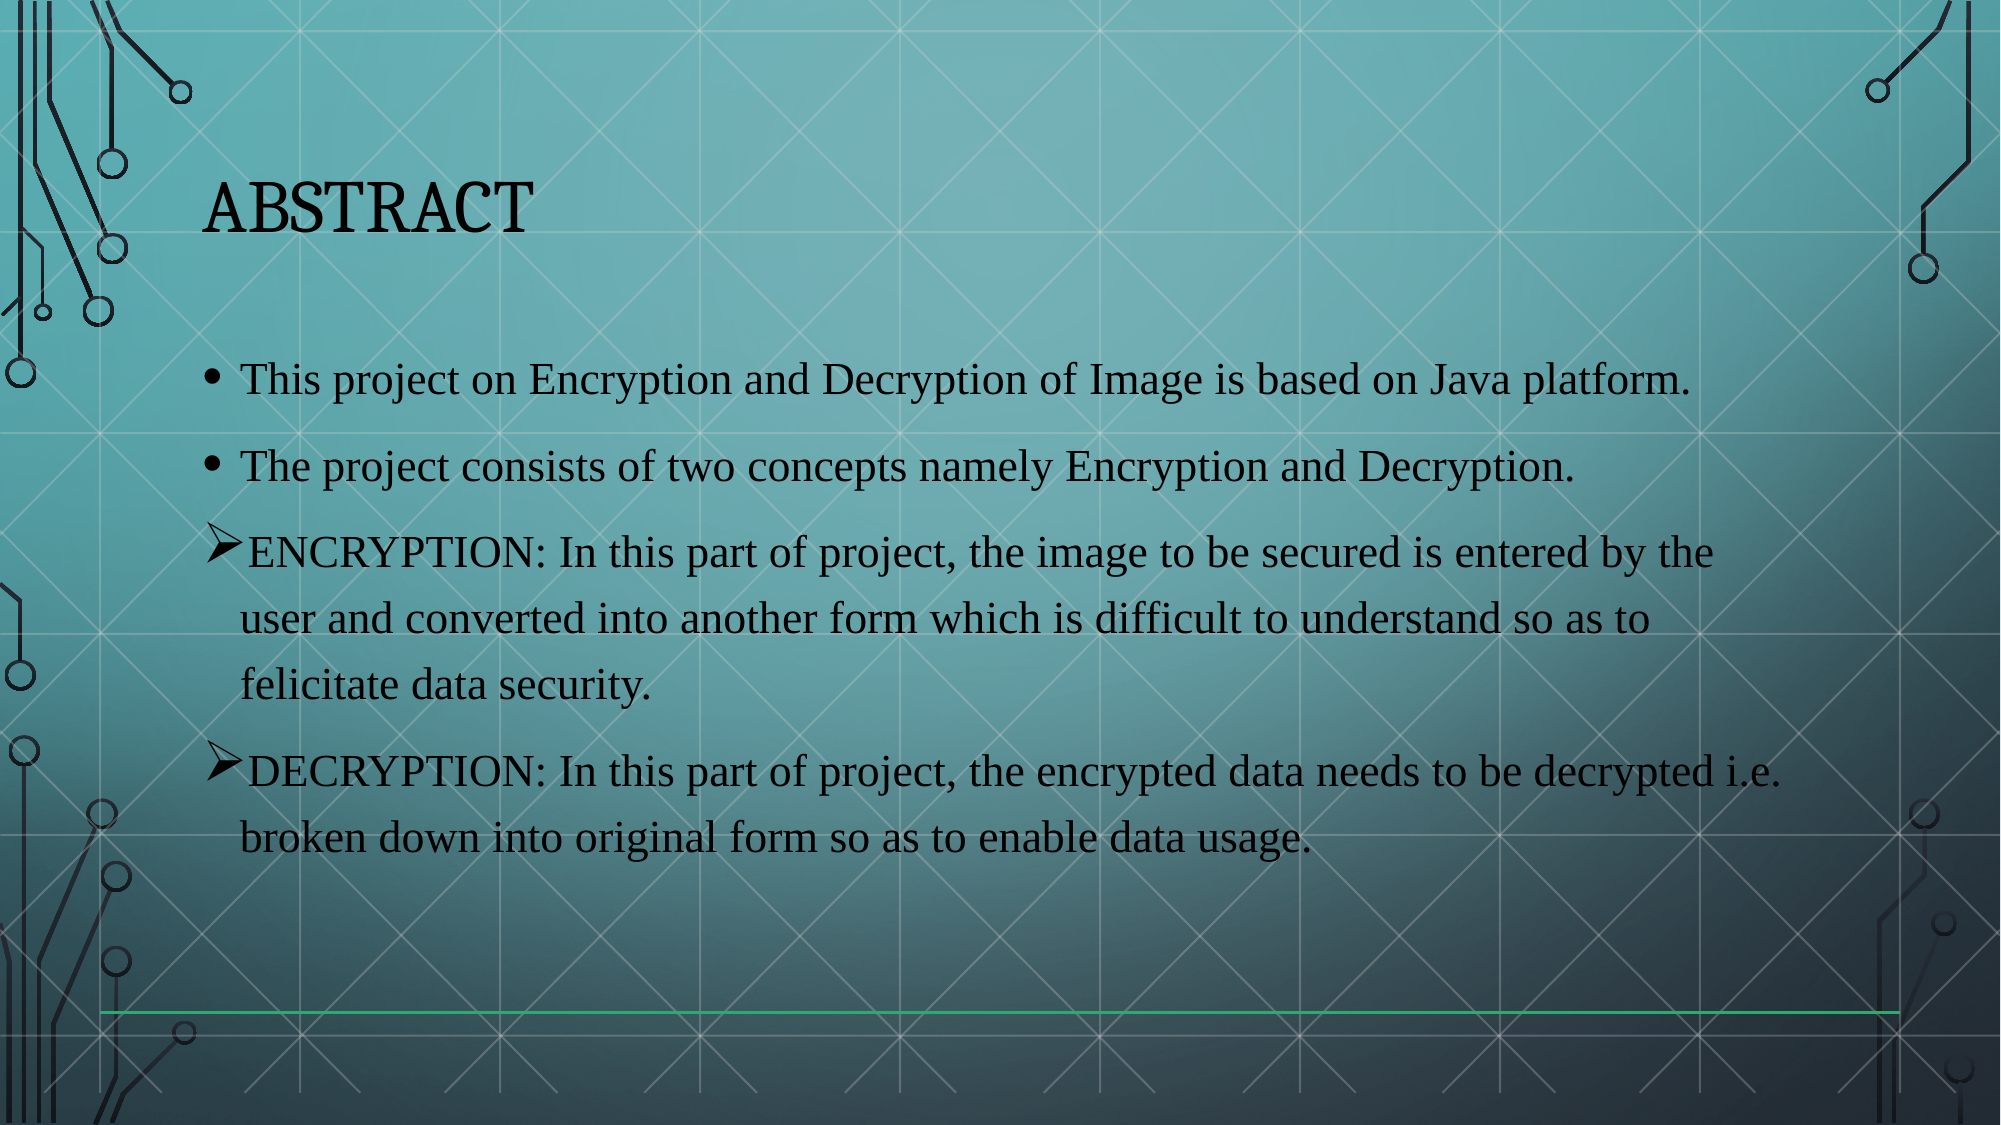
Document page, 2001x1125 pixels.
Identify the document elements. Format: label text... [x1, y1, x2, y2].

list This project on Encryption and Decryption of Image is based on Java platform. The project consists of two concepts namely Encryption and Decryption. ENCRYPTION: In this part of project, the image to be secured is entered by the user and converted into another form which is difficult to understand so as to felicitate data security. DECRYPTION: In this part of project, the encrypted data needs to be decrypted i.e. broken down into original form so as to enable data usage. [187, 329, 1813, 956]
title ABSTRACT [187, 87, 1813, 329]
